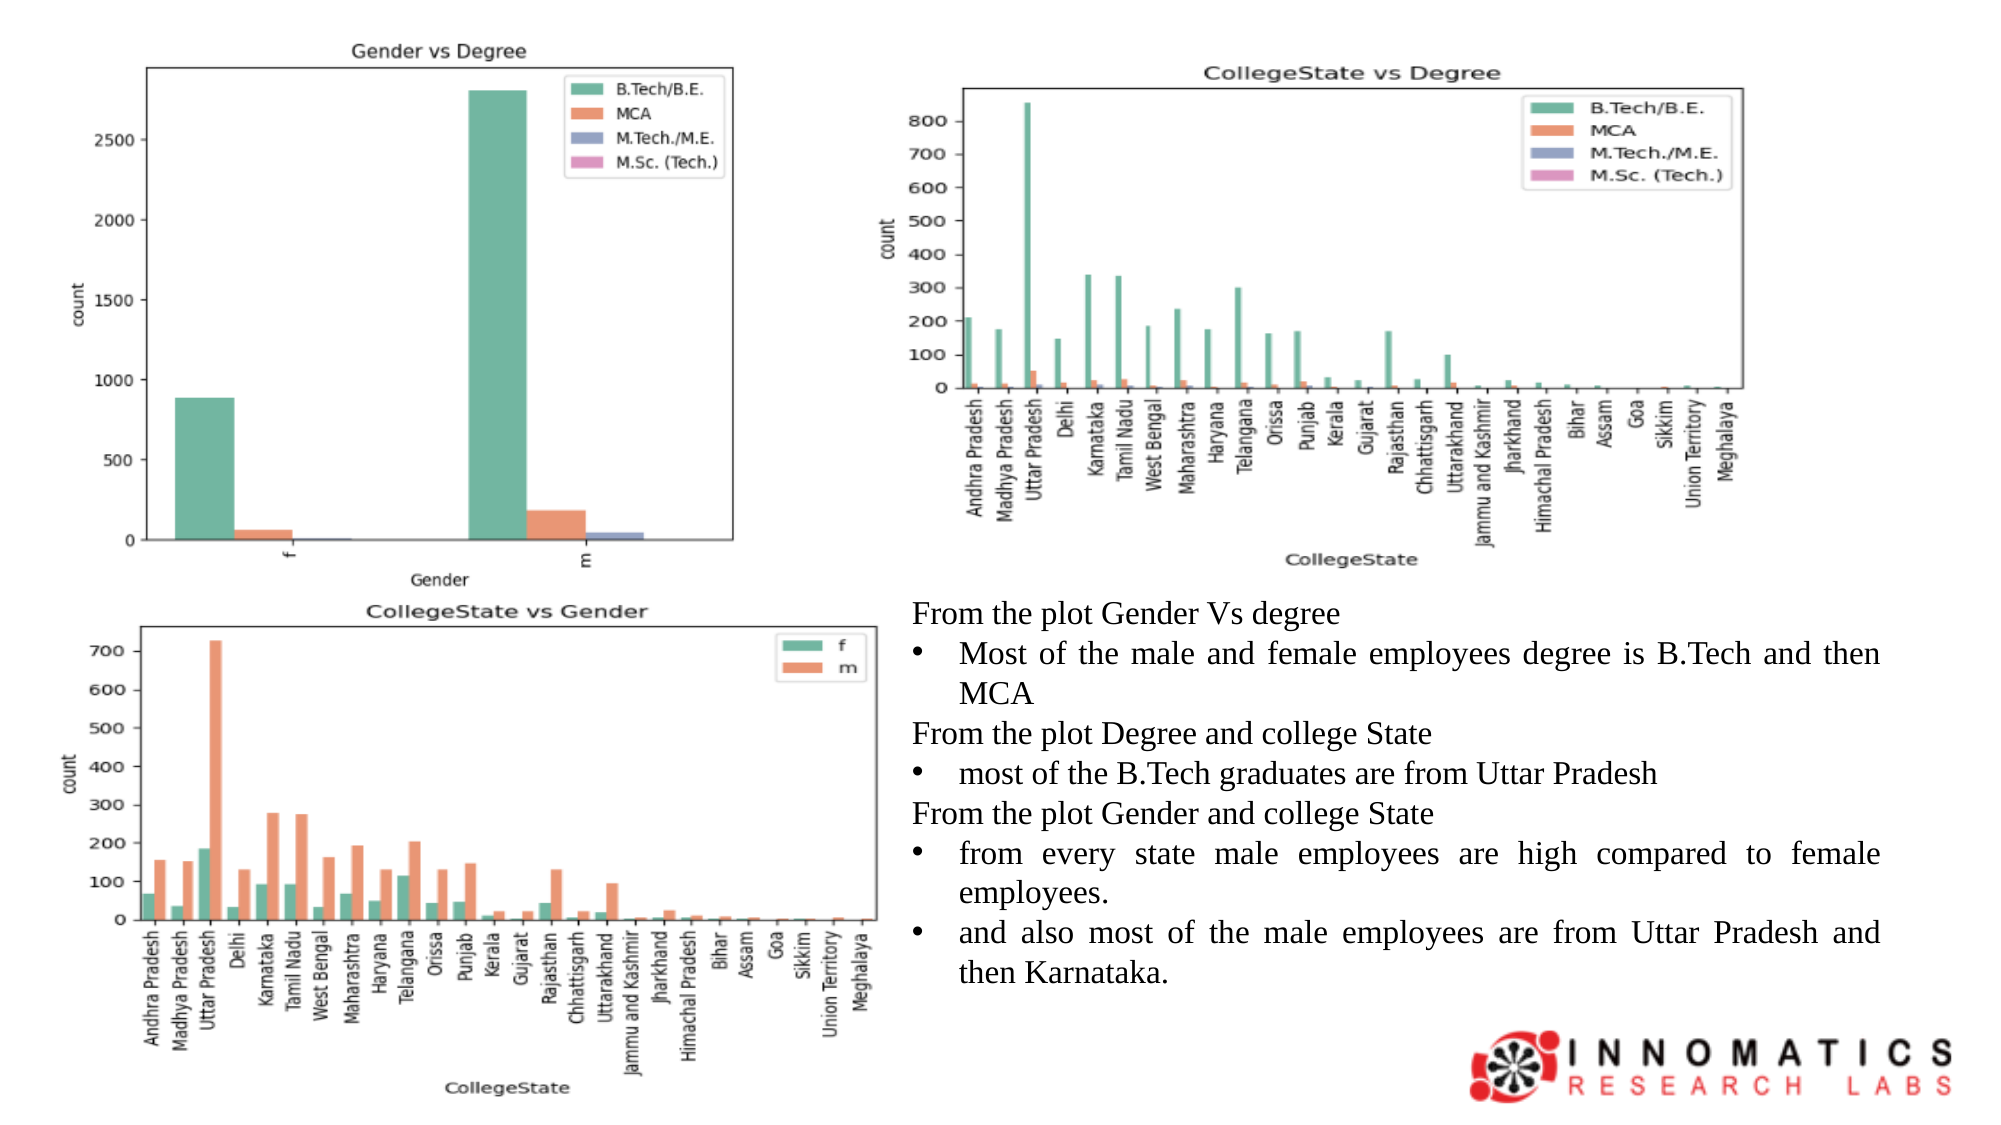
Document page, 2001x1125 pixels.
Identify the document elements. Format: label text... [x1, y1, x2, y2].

picture [1445, 1014, 1975, 1125]
picture [872, 60, 1861, 575]
picture [43, 34, 980, 1103]
text_box From the plot Gender Vs degree Most of the male and female employees degree is B.Tech and then MCA From the plot Degree and college State most of the B.Tech graduates are from Uttar Pradesh From the plot Gender and college State from every state male employees are high compared to female employees. and also most of the male employees are from Uttar Pradesh and then Karnataka. [897, 583, 1898, 1038]
